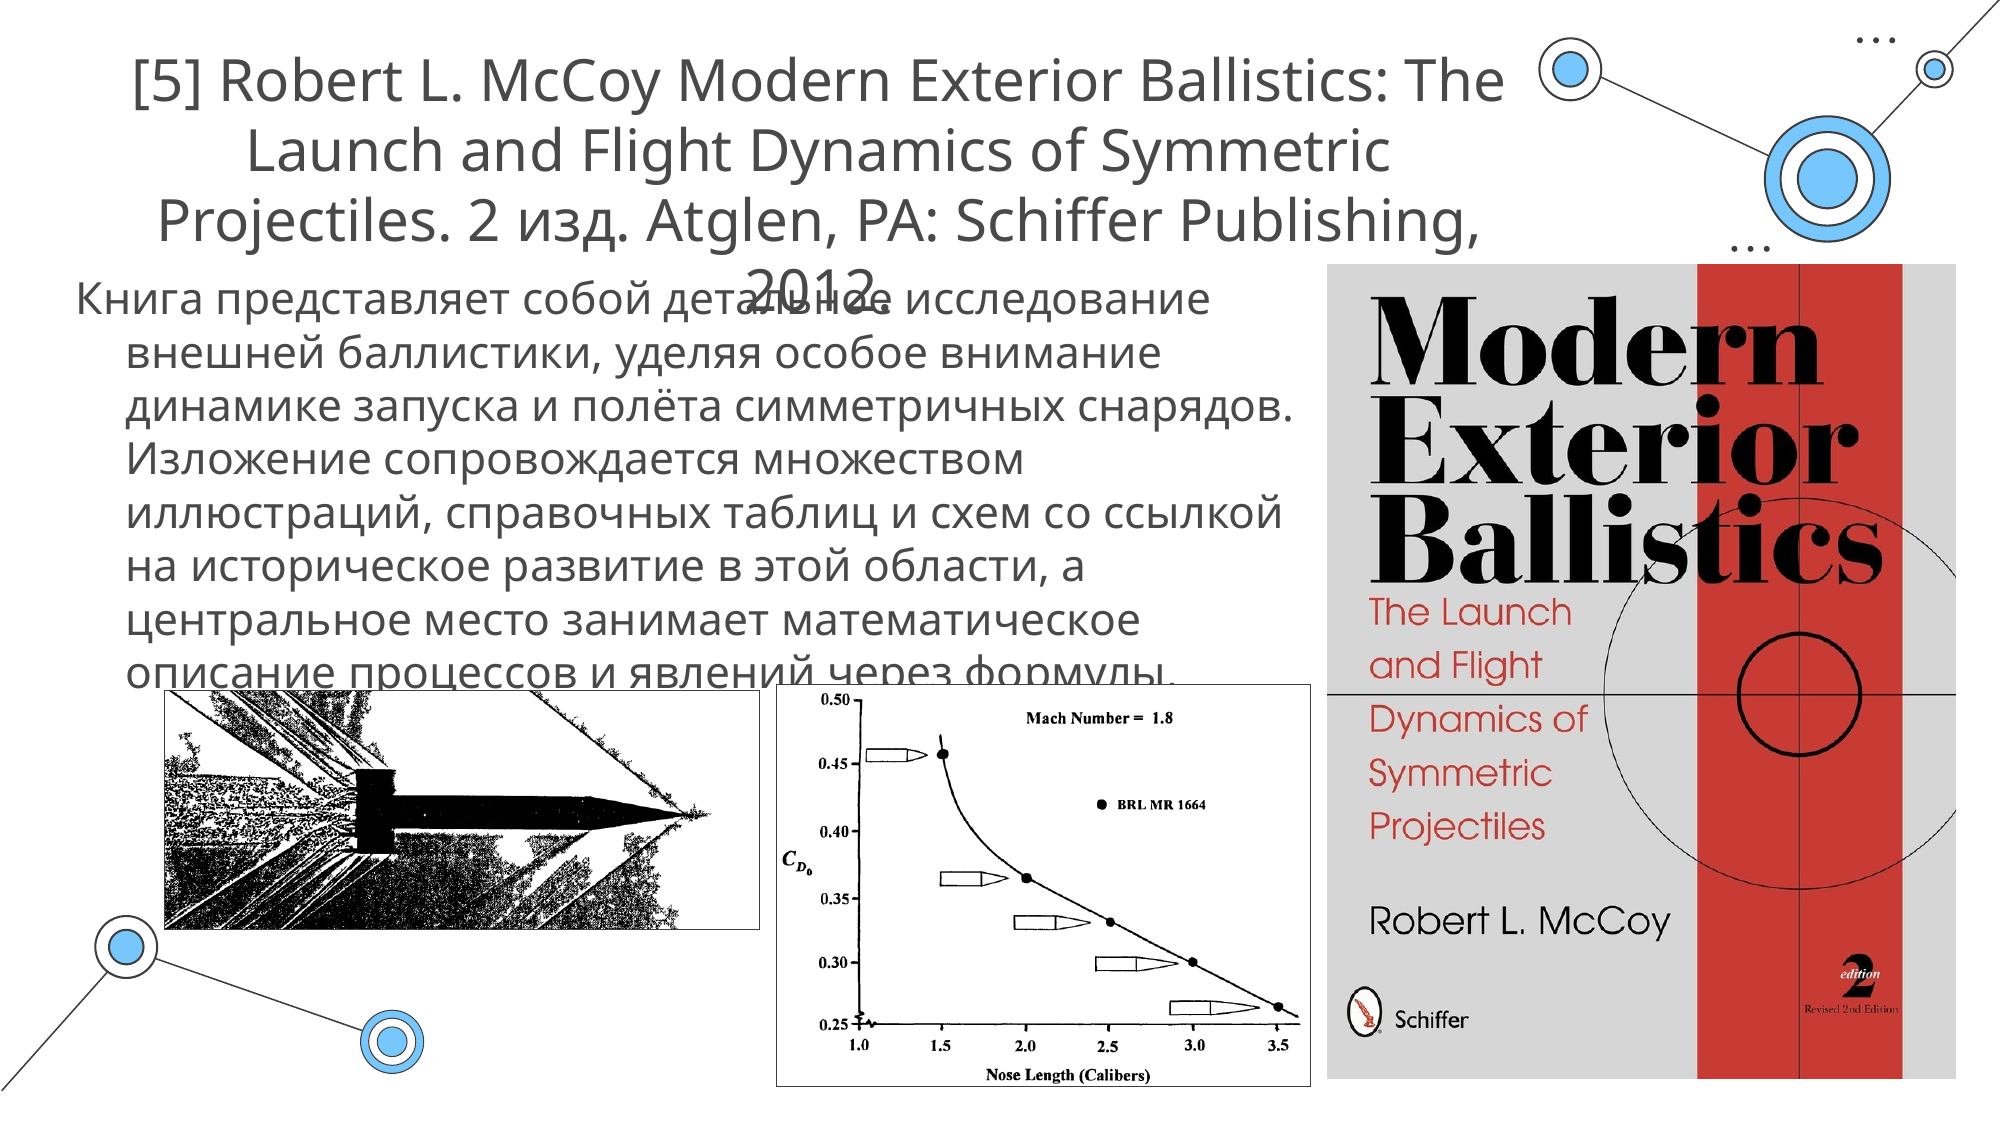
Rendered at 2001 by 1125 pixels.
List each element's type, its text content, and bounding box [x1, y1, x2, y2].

picture [164, 690, 761, 930]
picture [1326, 263, 1956, 1080]
list Книга представляет собой детальное исследование внешней баллистики, уделяя особое внимание динамике запуска и полёта симметричных снарядов. Изложение сопровождается множеством иллюстраций, справочных таблиц и схем со ссылкой на историческое развитие в этой области, а центральное место занимает математическое описание процессов и явлений через формулы. [10, 282, 1321, 685]
picture [776, 684, 1311, 1087]
title [5] Robert L. McCoy Modern Exterior Ballistics: The Launch and Flight Dynamics of Symmetric Projectiles. 2 изд. Atglen, PA: Schiffer Publishing, 2012. [96, 89, 1542, 277]
